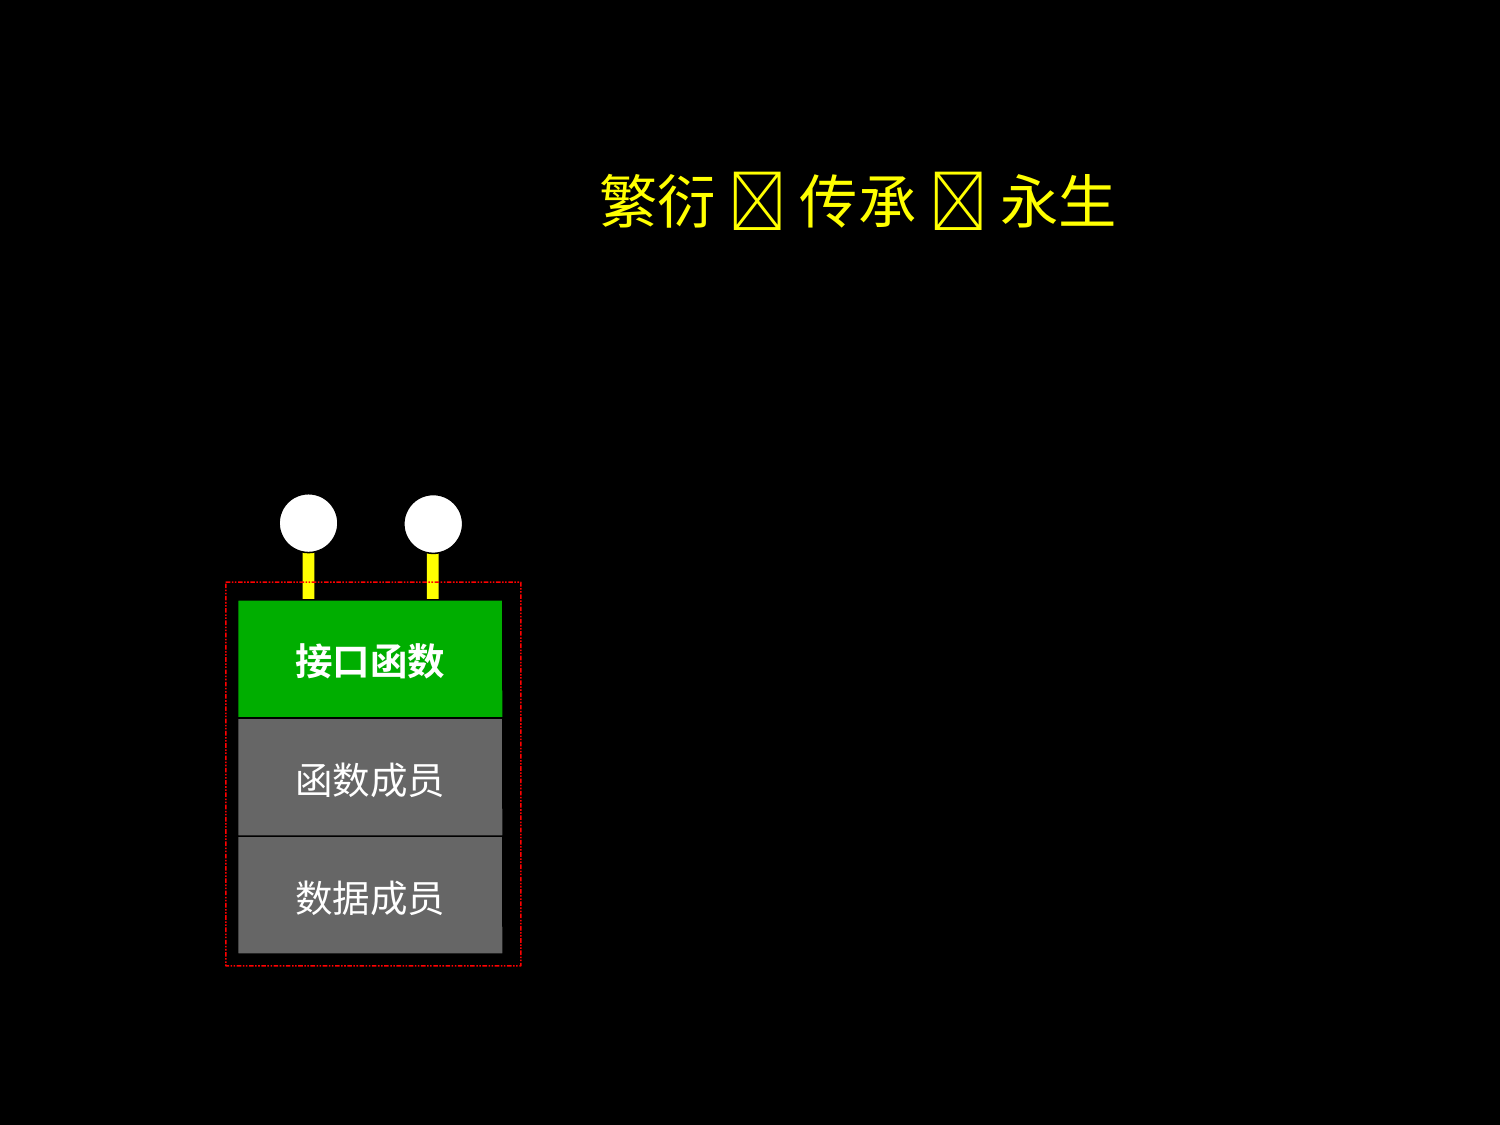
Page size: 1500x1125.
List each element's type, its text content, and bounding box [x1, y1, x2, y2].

text_box 繁衍  传承  永生 [584, 160, 1133, 245]
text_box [225, 493, 522, 967]
